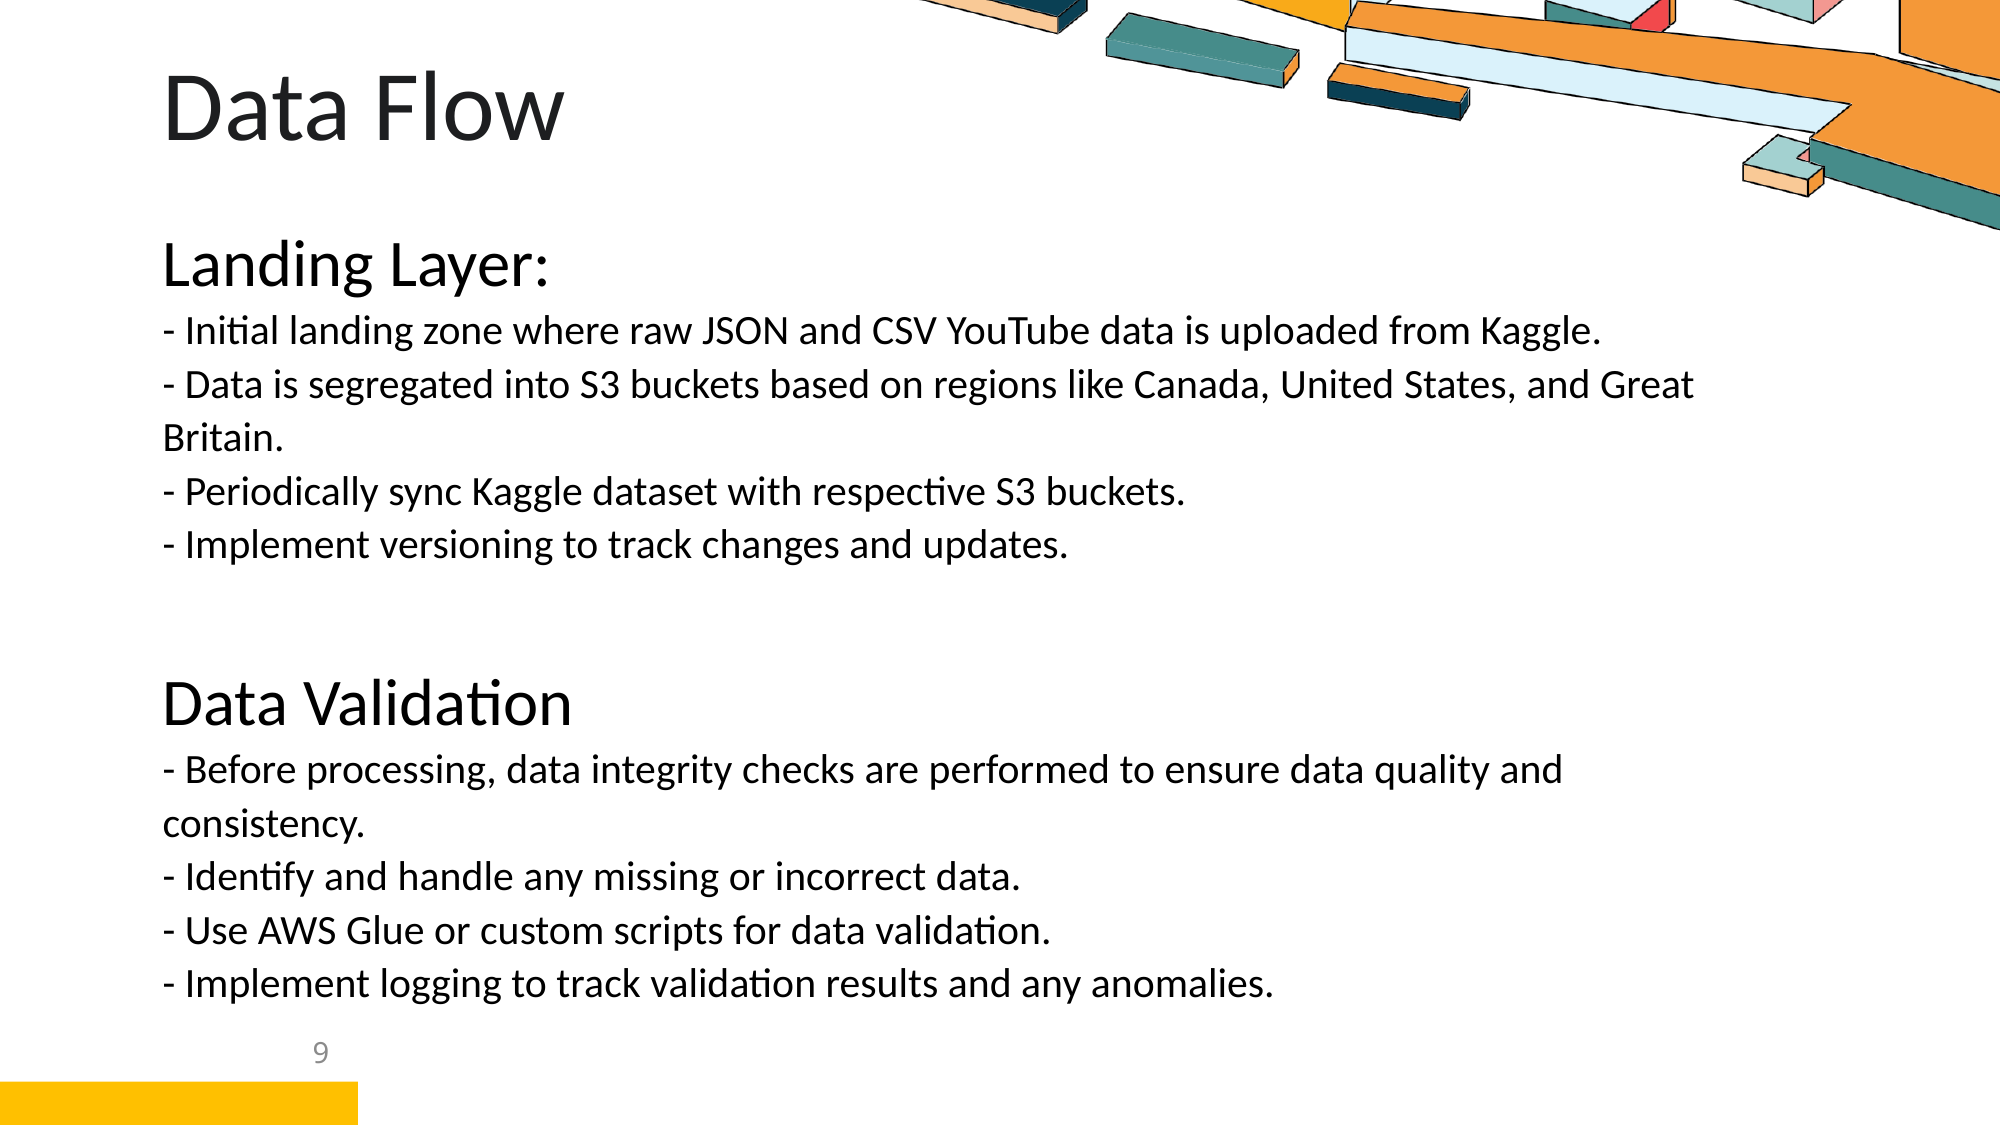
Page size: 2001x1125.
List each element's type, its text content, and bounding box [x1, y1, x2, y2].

slide_number 9 [149, 1024, 345, 1085]
title Data Flow Landing Layer: - Initial landing zone where raw JSON and CSV YouTube data is uploaded from Kaggle. - Data is segregated into S3 buckets based on regions like Canada, United States, and Great Britain. - Periodically sync Kaggle dataset with respective S3 buckets. - Implement versioning to track changes and updates. Data Validation - Before processing, data integrity checks are performed to ensure data quality and consistency. - Identify and handle any missing or incorrect data. - Use AWS Glue or custom scripts for data validation. - Implement logging to track validation results and any anomalies. [147, 0, 1786, 1125]
picture [1786, 0, 2000, 236]
